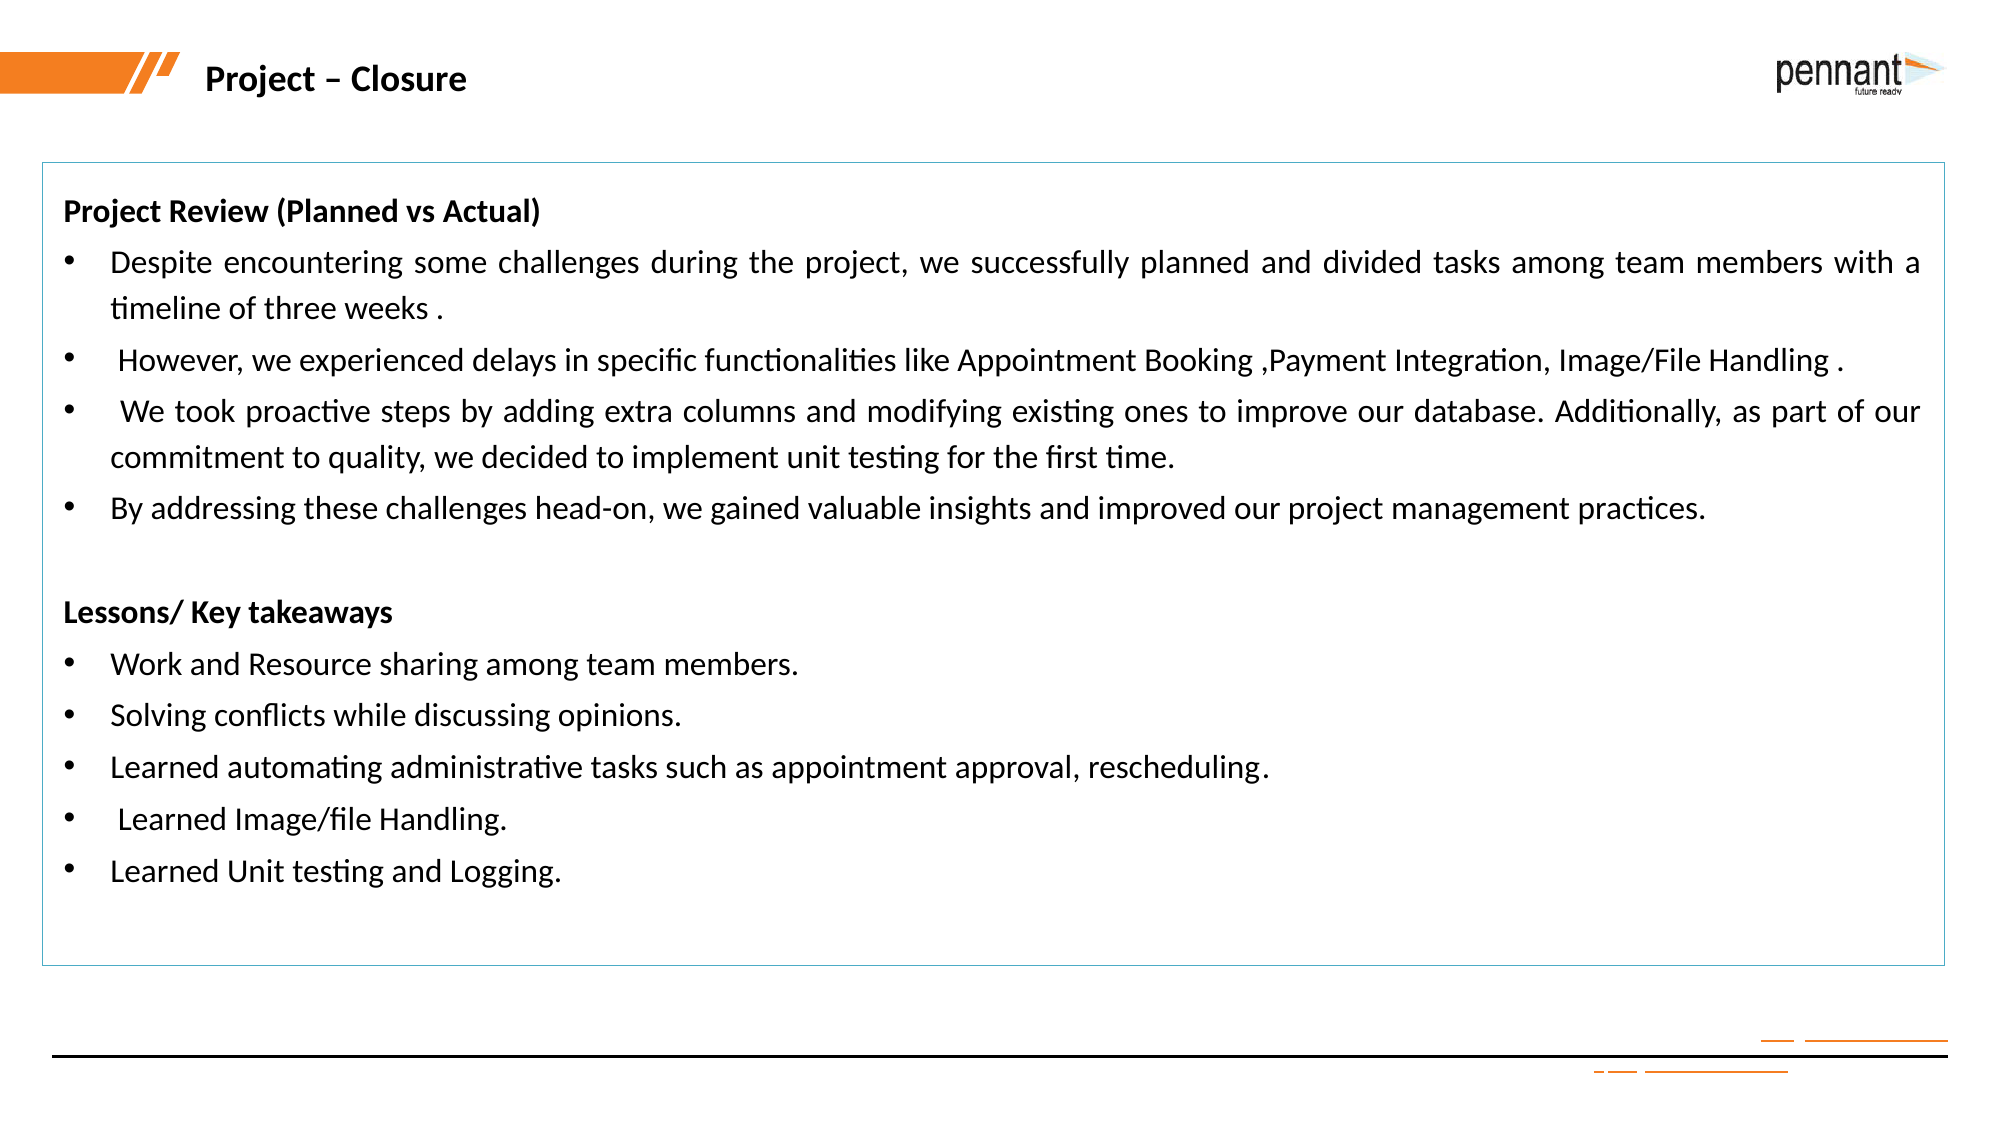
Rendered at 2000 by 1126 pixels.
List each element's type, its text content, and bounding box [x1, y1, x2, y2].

text_box Project – Closure [190, 37, 1272, 115]
text_box Project Review (Planned vs Actual) Despite encountering some challenges during the project, we successfully planned and divided tasks among team members with a timeline of three weeks . However, we experienced delays in specific functionalities like Appointment Booking ,Payment Integration, Image/File Handling . We took proactive steps by adding extra columns and modifying existing ones to improve our database. Additionally, as part of our commitment to quality, we decided to implement unit testing for the first time. By addressing these challenges head-on, we gained valuable insights and improved our project management practices. Lessons/ Key takeaways Work and Resource sharing among team members. Solving conflicts while discussing opinions. Learned automating administrative tasks such as appointment approval, rescheduling. Learned Image/file Handling. Learned Unit testing and Logging. [42, 162, 1945, 966]
picture [1777, 52, 1947, 95]
